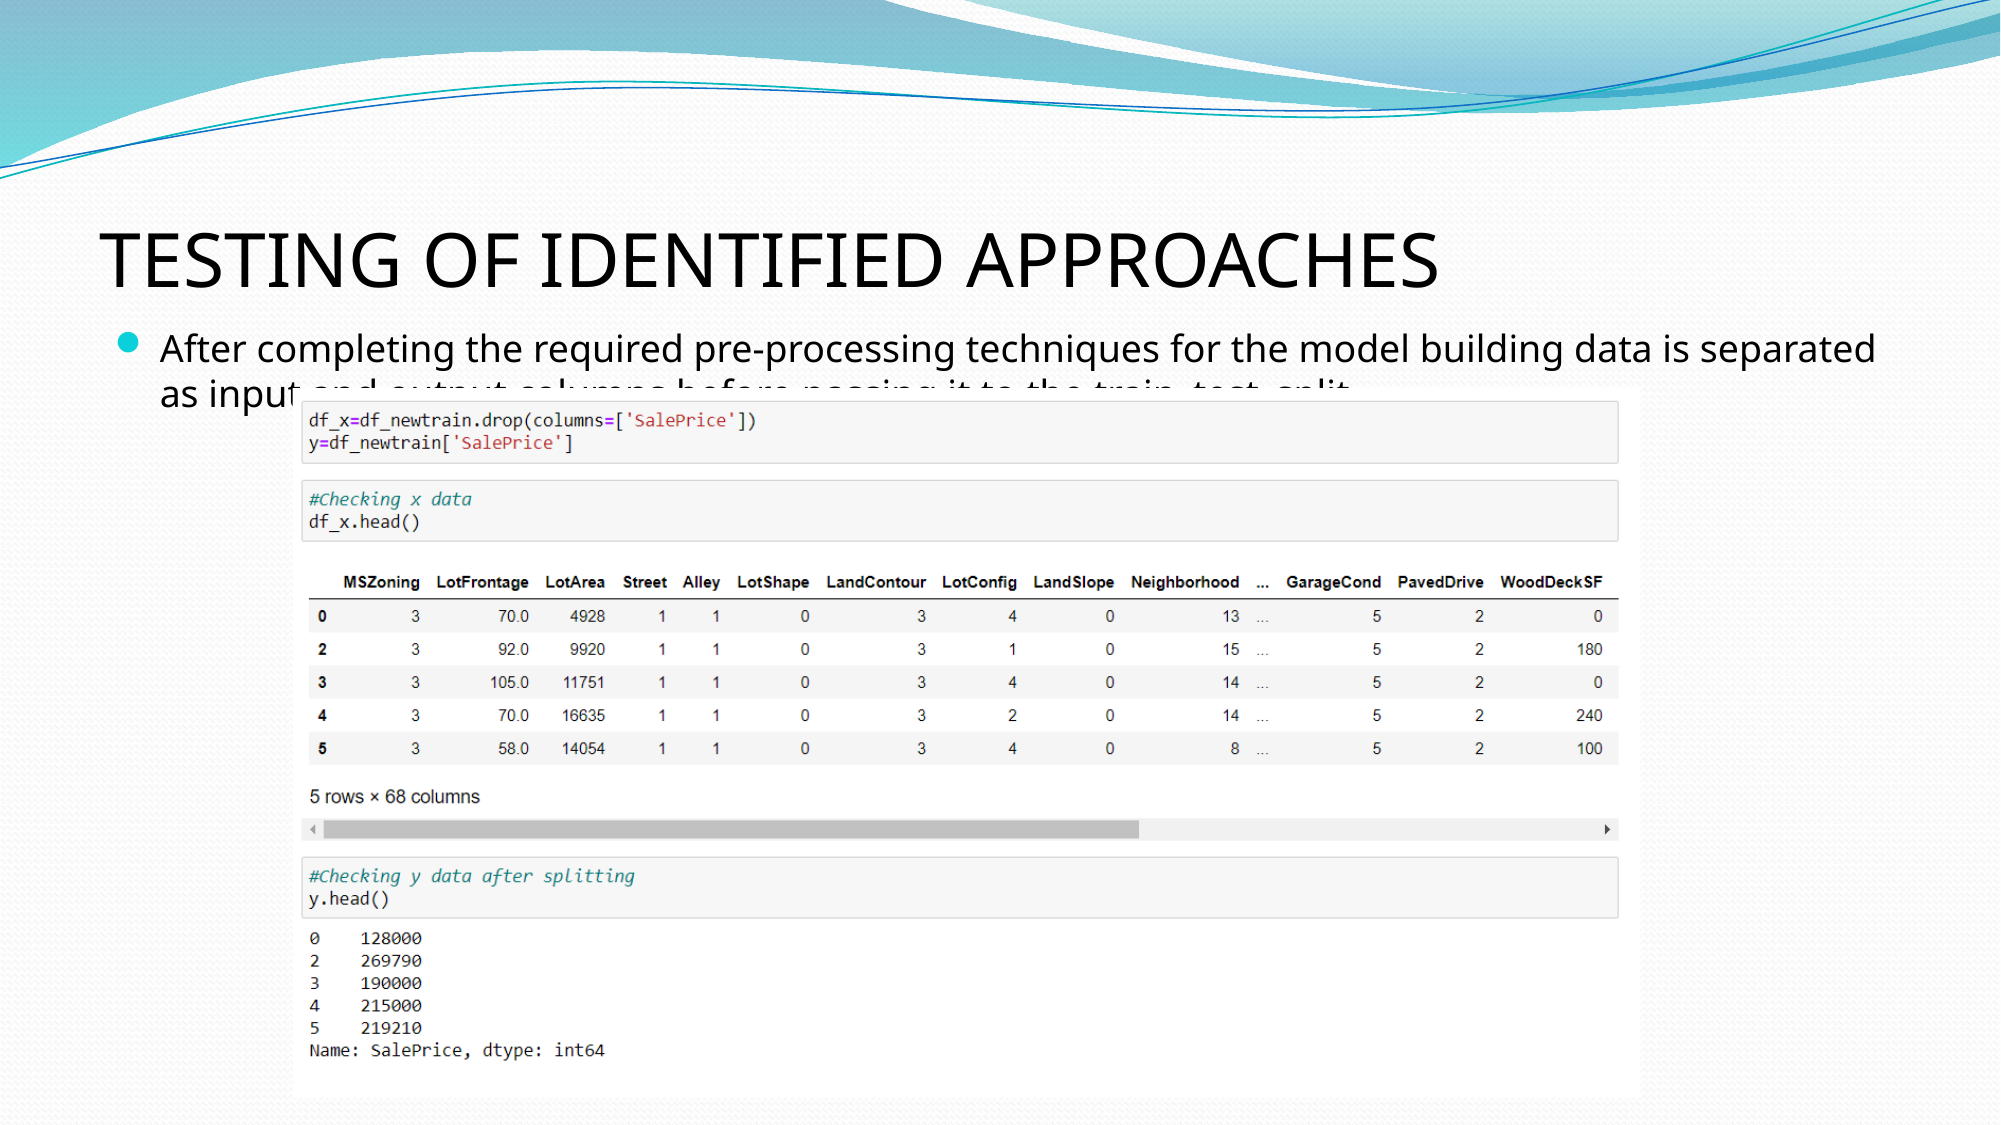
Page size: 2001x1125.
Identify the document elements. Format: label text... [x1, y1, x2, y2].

list After completing the required pre-processing techniques for the model building data is separated as input and output columns before passing it to the train_test_split. [99, 317, 1900, 1038]
picture [292, 388, 1641, 1098]
title TESTING OF IDENTIFIED APPROACHES [99, 115, 1900, 303]
